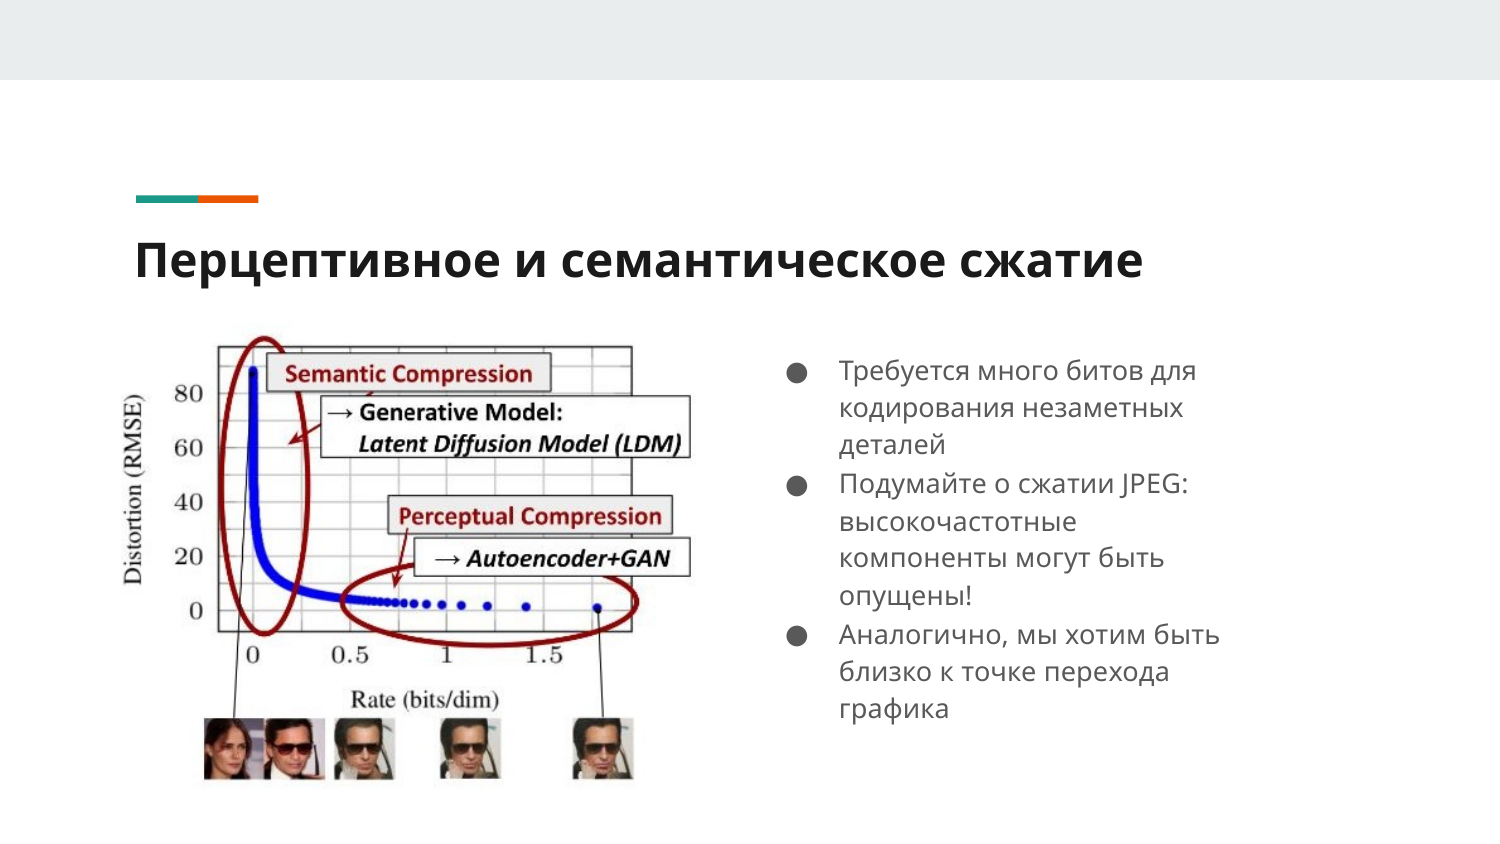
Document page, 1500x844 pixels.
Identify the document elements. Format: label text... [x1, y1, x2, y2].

picture [121, 322, 697, 789]
title Перцептивное и семантическое сжатие [131, 226, 1175, 371]
text_box Требуется много битов для кодирования незаметных деталей Подумайте о сжатии JPEG: высокочастотные компоненты могут быть опущены! Аналогично, мы хотим быть близко к точке перехода графика [783, 347, 1400, 724]
